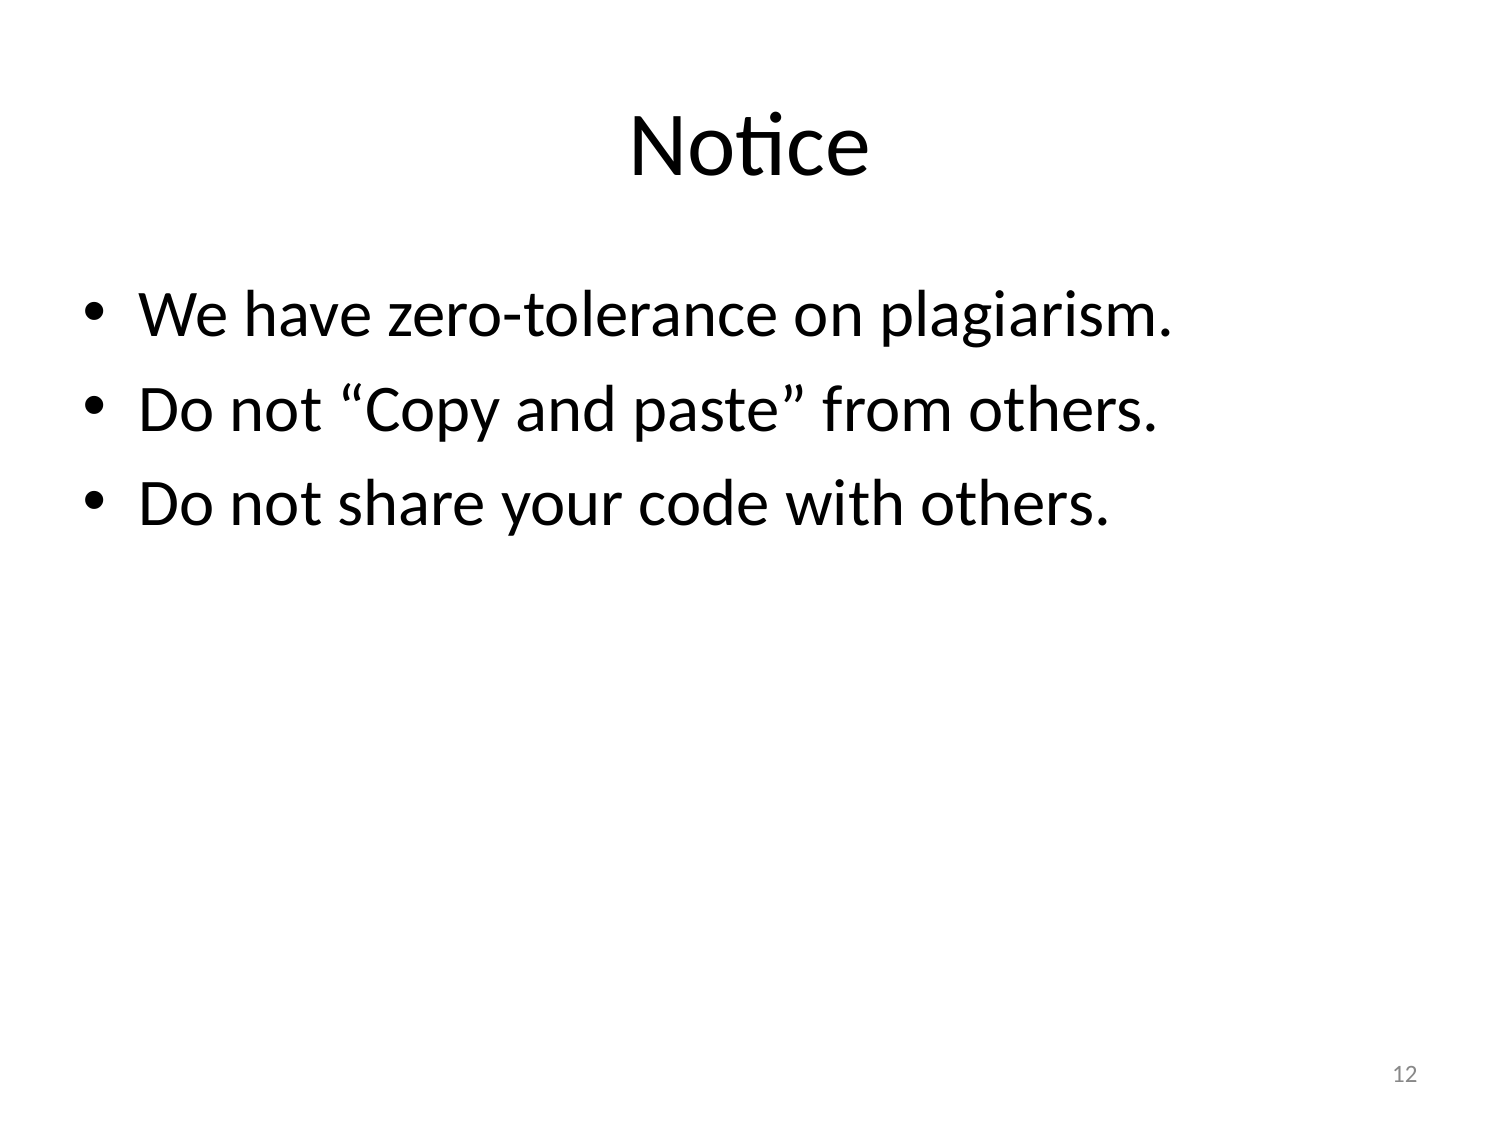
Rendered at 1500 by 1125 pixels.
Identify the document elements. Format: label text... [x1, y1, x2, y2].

slide_number 12 [1381, 1050, 1426, 1096]
list We have zero-tolerance on plagiarism. Do not “Copy and paste” from others. Do not share your code with others. [74, 261, 1426, 1006]
title Notice [74, 44, 1426, 234]
